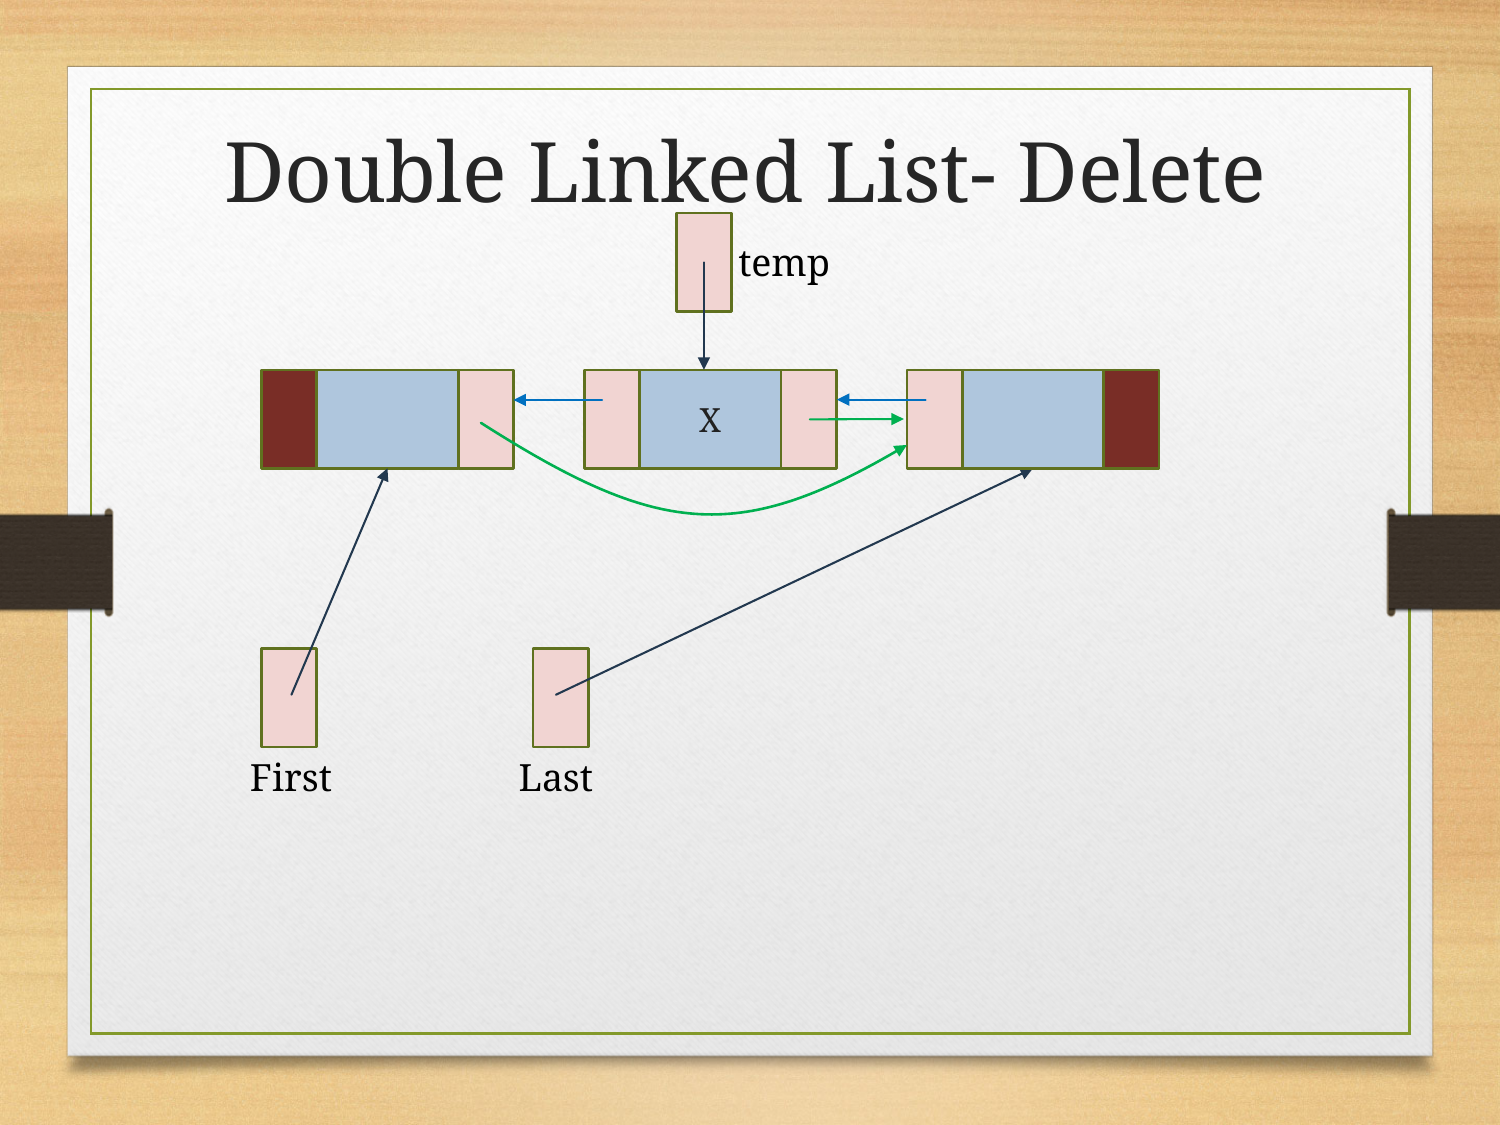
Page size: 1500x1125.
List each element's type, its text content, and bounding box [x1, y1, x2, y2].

text_box [457, 369, 515, 470]
picture [0, 0, 1500, 1125]
text_box [964, 369, 1102, 470]
text_box [675, 212, 733, 313]
text_box [260, 369, 318, 470]
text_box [555, 468, 1034, 695]
text_box Last [503, 746, 608, 807]
text_box First [235, 746, 348, 807]
text_box [780, 369, 838, 441]
text_box [1102, 369, 1160, 470]
text_box X [641, 369, 780, 438]
text_box [906, 369, 964, 468]
text_box [583, 369, 641, 431]
text_box temp [723, 232, 845, 292]
text_box [479, 421, 907, 469]
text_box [291, 468, 388, 695]
text_box Double Linked List- Delete [188, 112, 1304, 219]
text_box [532, 647, 590, 748]
text_box [318, 369, 457, 470]
text_box [260, 647, 318, 748]
